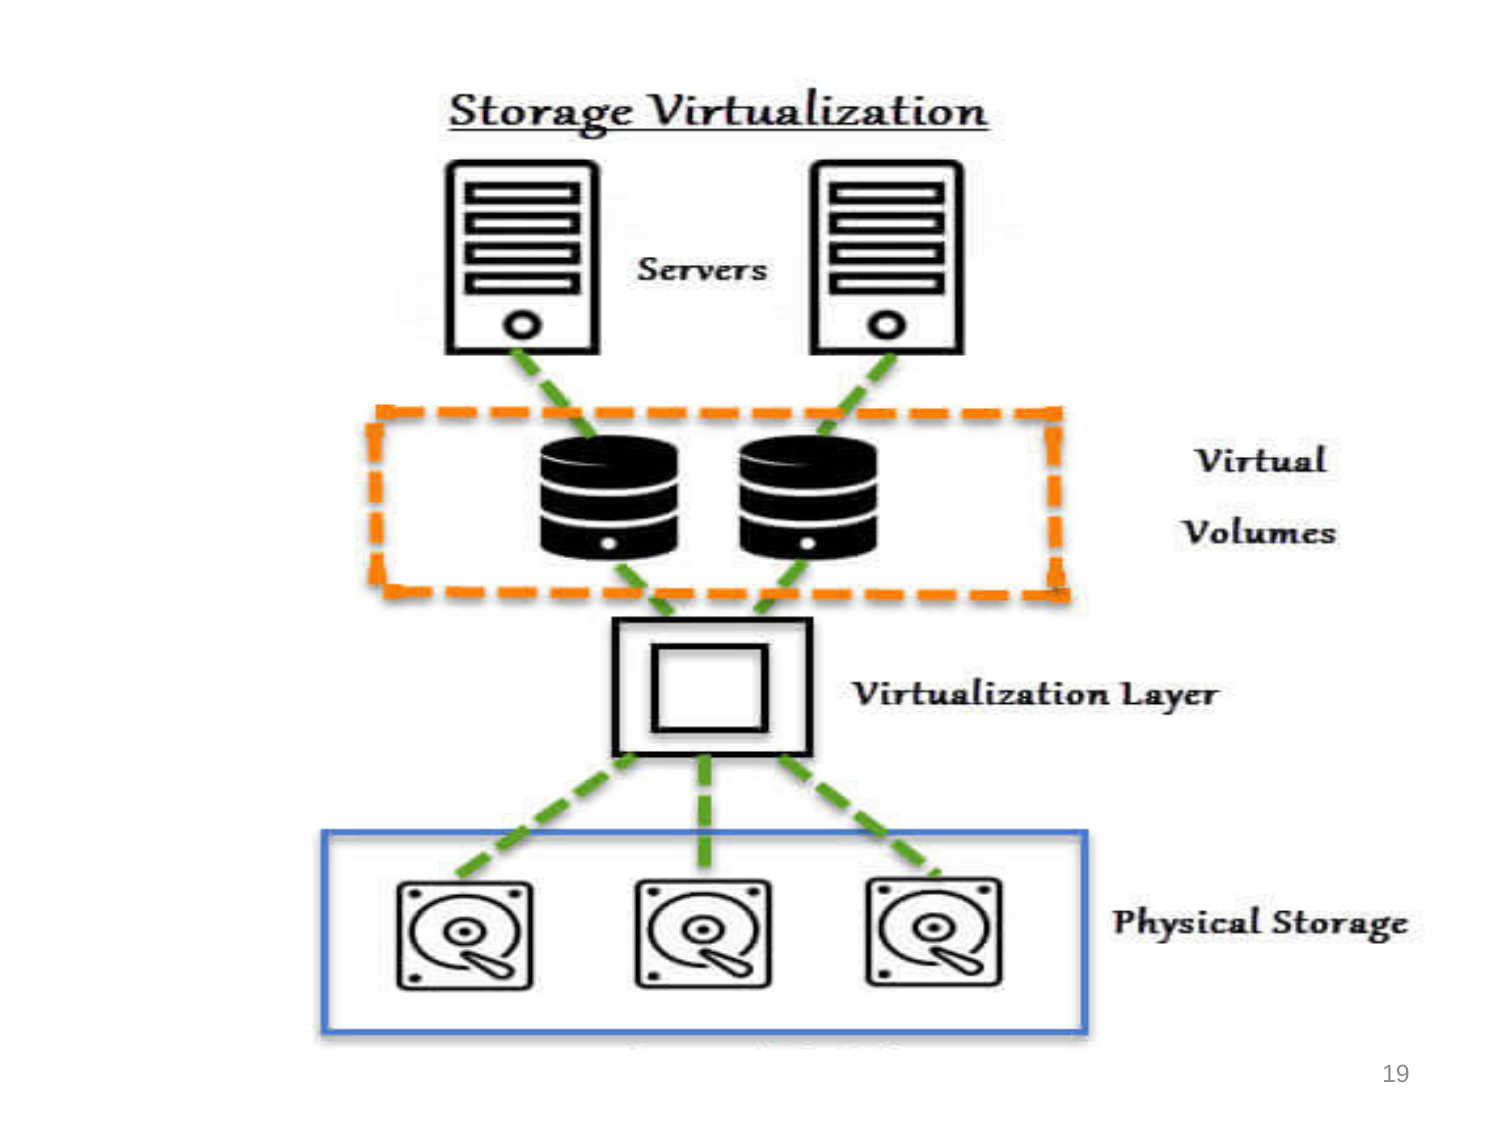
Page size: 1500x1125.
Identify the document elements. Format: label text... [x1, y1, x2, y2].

picture [62, 62, 1426, 1051]
slide_number 19 [1074, 1057, 1425, 1103]
